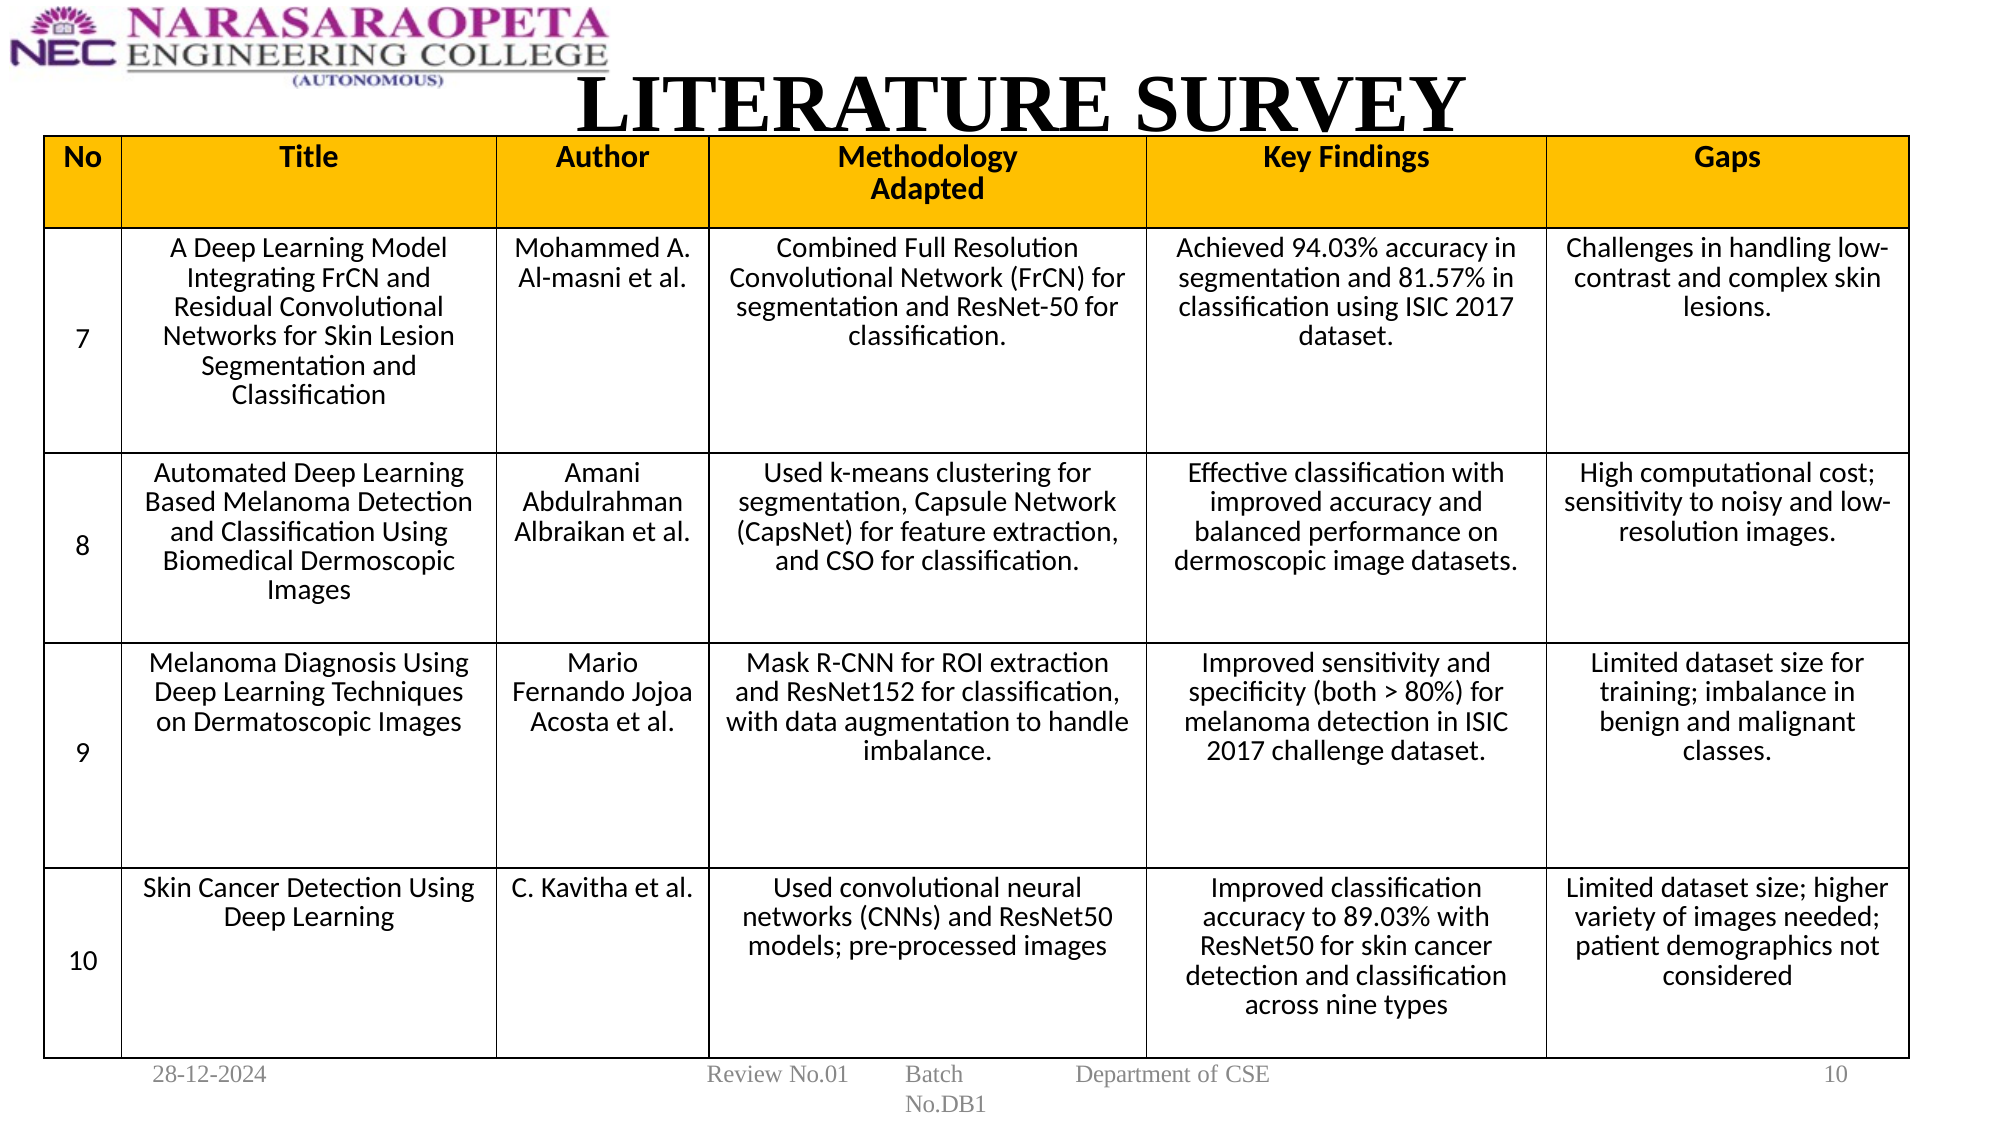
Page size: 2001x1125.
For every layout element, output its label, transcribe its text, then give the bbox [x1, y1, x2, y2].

table_cell A Deep Learning Model Integrating FrCN and Residual Convolutional Networks for Skin Lesion Segmentation and Classification [122, 229, 496, 452]
footer Batch No.DB1 [903, 1058, 1050, 1125]
table_cell 8 [45, 454, 121, 642]
table_cell Mask R-CNN for ROI extraction and ResNet152 for classification, with data augmentation to handle imbalance. [710, 644, 1146, 867]
table_cell Skin Cancer Detection Using Deep Learning [122, 869, 496, 1057]
table_header Author [497, 137, 708, 227]
table_cell Effective classification with improved accuracy and balanced performance on dermoscopic image datasets. [1147, 454, 1546, 642]
table_cell Limited dataset size for training; imbalance in benign and malignant classes. [1547, 644, 1908, 867]
title LITERATURE SURVEY [574, 46, 1484, 135]
table_cell 9 [45, 644, 121, 867]
table_header Gaps [1547, 137, 1908, 227]
table_header Methodology Adapted [710, 137, 1146, 227]
table_cell Limited dataset size; higher variety of images needed; patient demographics not considered [1547, 869, 1908, 1057]
table_cell Used k-means clustering for segmentation, Capsule Network (CapsNet) for feature extraction, and CSO for classification. [710, 454, 1146, 642]
picture [9, 6, 611, 89]
table_cell 10 [45, 869, 121, 1057]
table_cell Mohammed A. Al-masni et al. [497, 229, 708, 452]
table_cell Mario Fernando Jojoa Acosta et al. [497, 644, 708, 867]
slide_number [150, 1059, 272, 1125]
table_cell Challenges in handling low-contrast and complex skin lesions. [1547, 229, 1908, 452]
table_header No [45, 137, 121, 227]
table_cell Amani Abdulrahman Albraikan et al. [497, 454, 708, 642]
text_box Review No.01 [704, 1058, 863, 1088]
table_cell C. Kavitha et al. [497, 869, 708, 1057]
table_cell 7 [45, 229, 121, 452]
table_cell Automated Deep Learning Based Melanoma Detection and Classification Using Biomedical Dermoscopic Images [122, 454, 496, 642]
table_cell Improved sensitivity and specificity (both > 80%) for melanoma detection in ISIC 2017 challenge dataset. [1147, 644, 1546, 867]
table_cell Melanoma Diagnosis Using Deep Learning Techniques on Dermatoscopic Images [122, 644, 496, 867]
table_cell Achieved 94.03% accuracy in segmentation and 81.57% in classification using ISIC 2017 dataset. [1147, 229, 1546, 452]
table_cell Combined Full Resolution Convolutional Network (FrCN) for segmentation and ResNet-50 for classification. [710, 229, 1146, 452]
table_header Title [122, 137, 496, 227]
slide_number 10 [1821, 1059, 1857, 1125]
table_cell High computational cost; sensitivity to noisy and low-resolution images. [1547, 454, 1908, 642]
table_cell Used convolutional neural networks (CNNs) and ResNet50 models; pre-processed images [710, 869, 1146, 1057]
text_box Department of CSE [1073, 1059, 1274, 1088]
table_header Key Findings [1147, 137, 1546, 227]
table_cell Improved classification accuracy to 89.03% with ResNet50 for skin cancer detection and classification across nine types [1147, 869, 1546, 1057]
